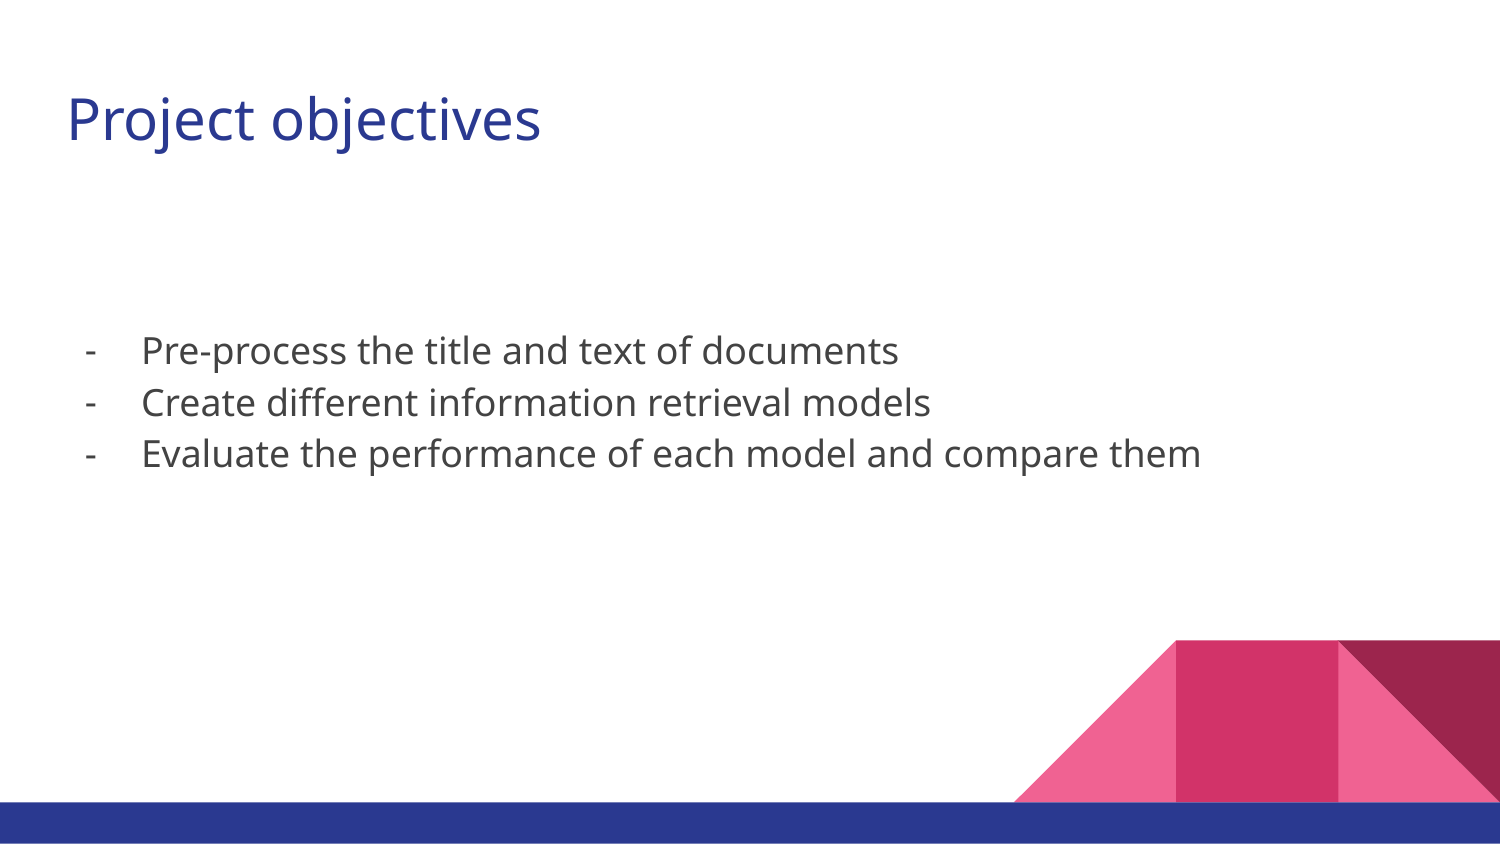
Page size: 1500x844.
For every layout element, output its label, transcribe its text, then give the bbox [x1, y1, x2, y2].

list Pre-process the title and text of documents Create different information retrieval models Evaluate the performance of each model and compare them [51, 305, 1449, 539]
title Project objectives [51, 67, 1449, 167]
